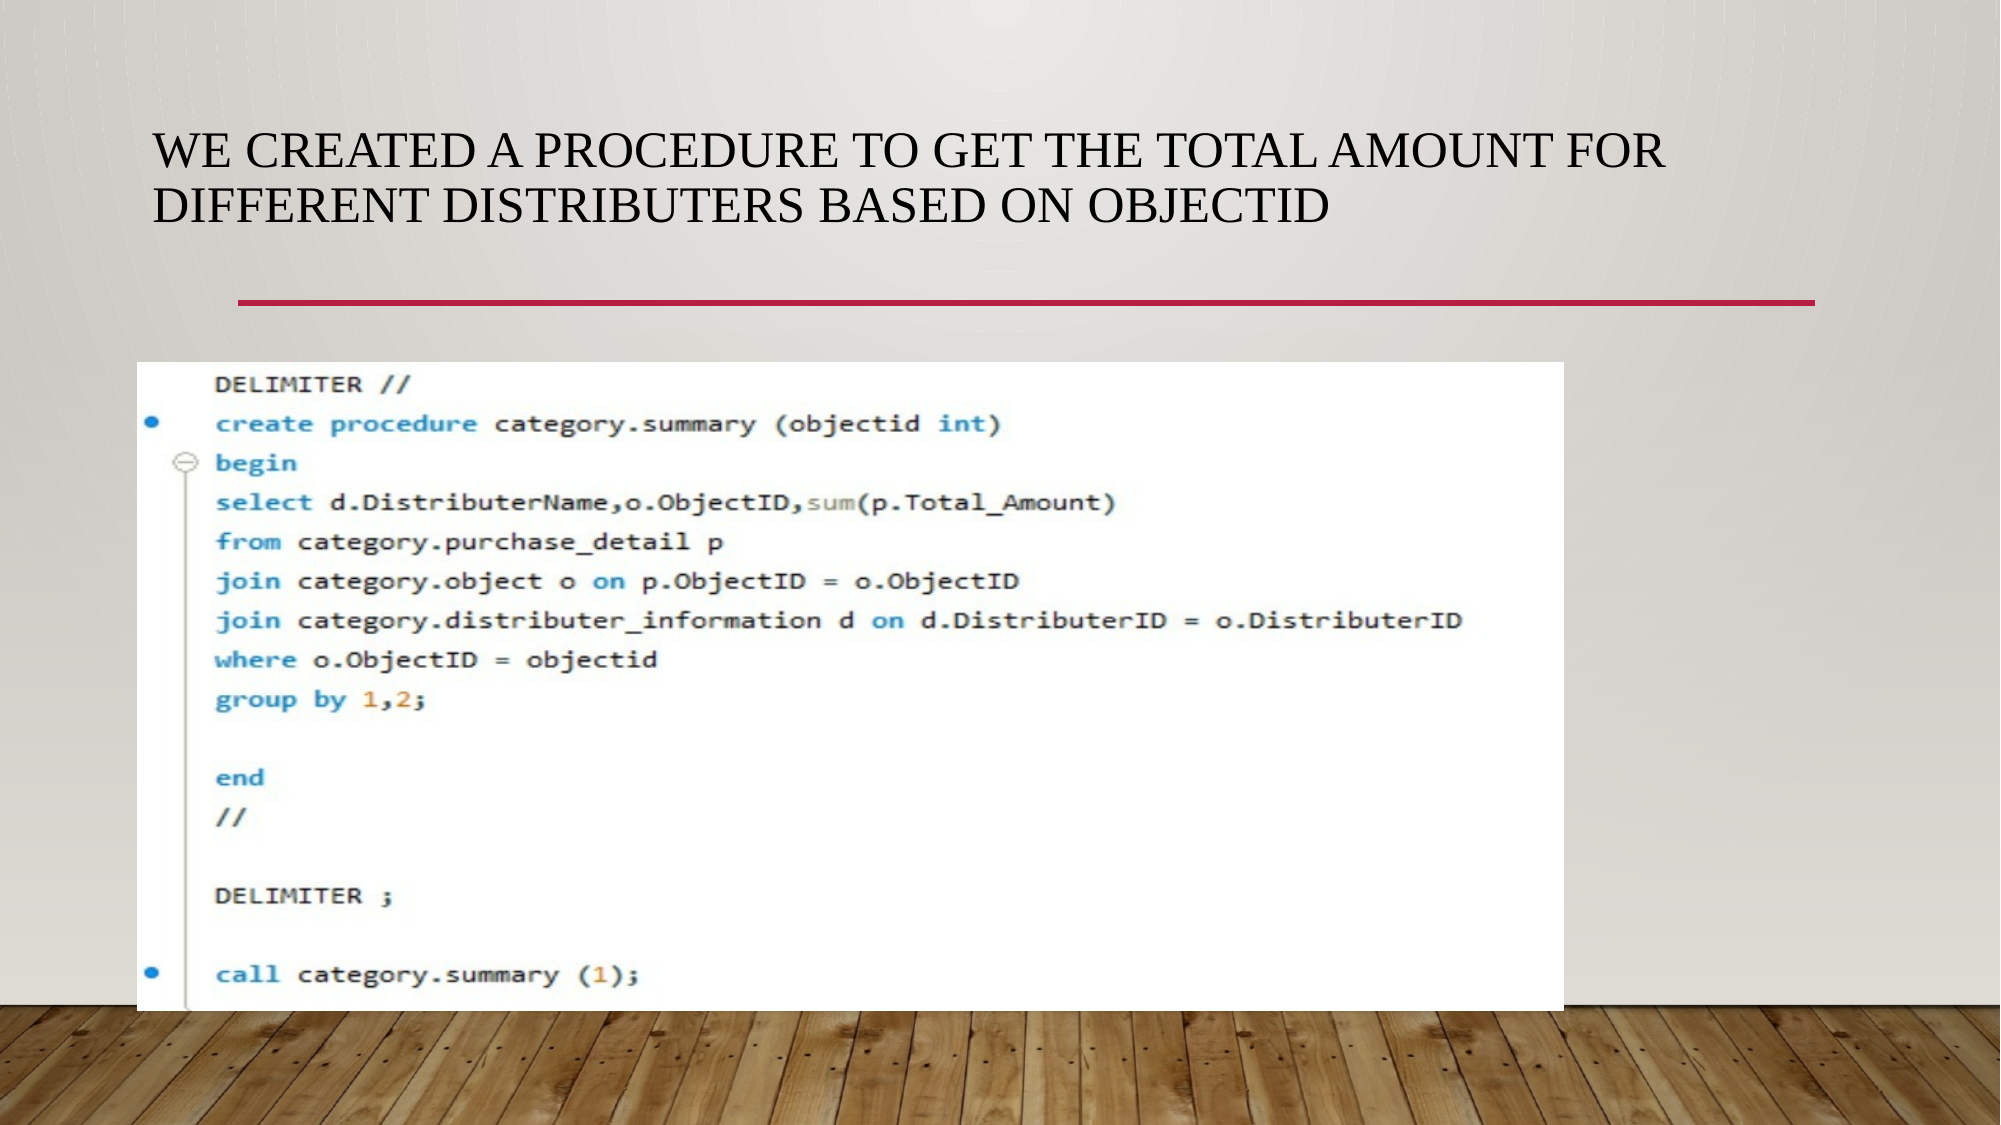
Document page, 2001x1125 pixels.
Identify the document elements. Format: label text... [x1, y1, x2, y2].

title We created a procedure to get the total amount for different distributers based on ObjectID [137, 59, 1863, 244]
picture [0, 362, 2000, 1125]
